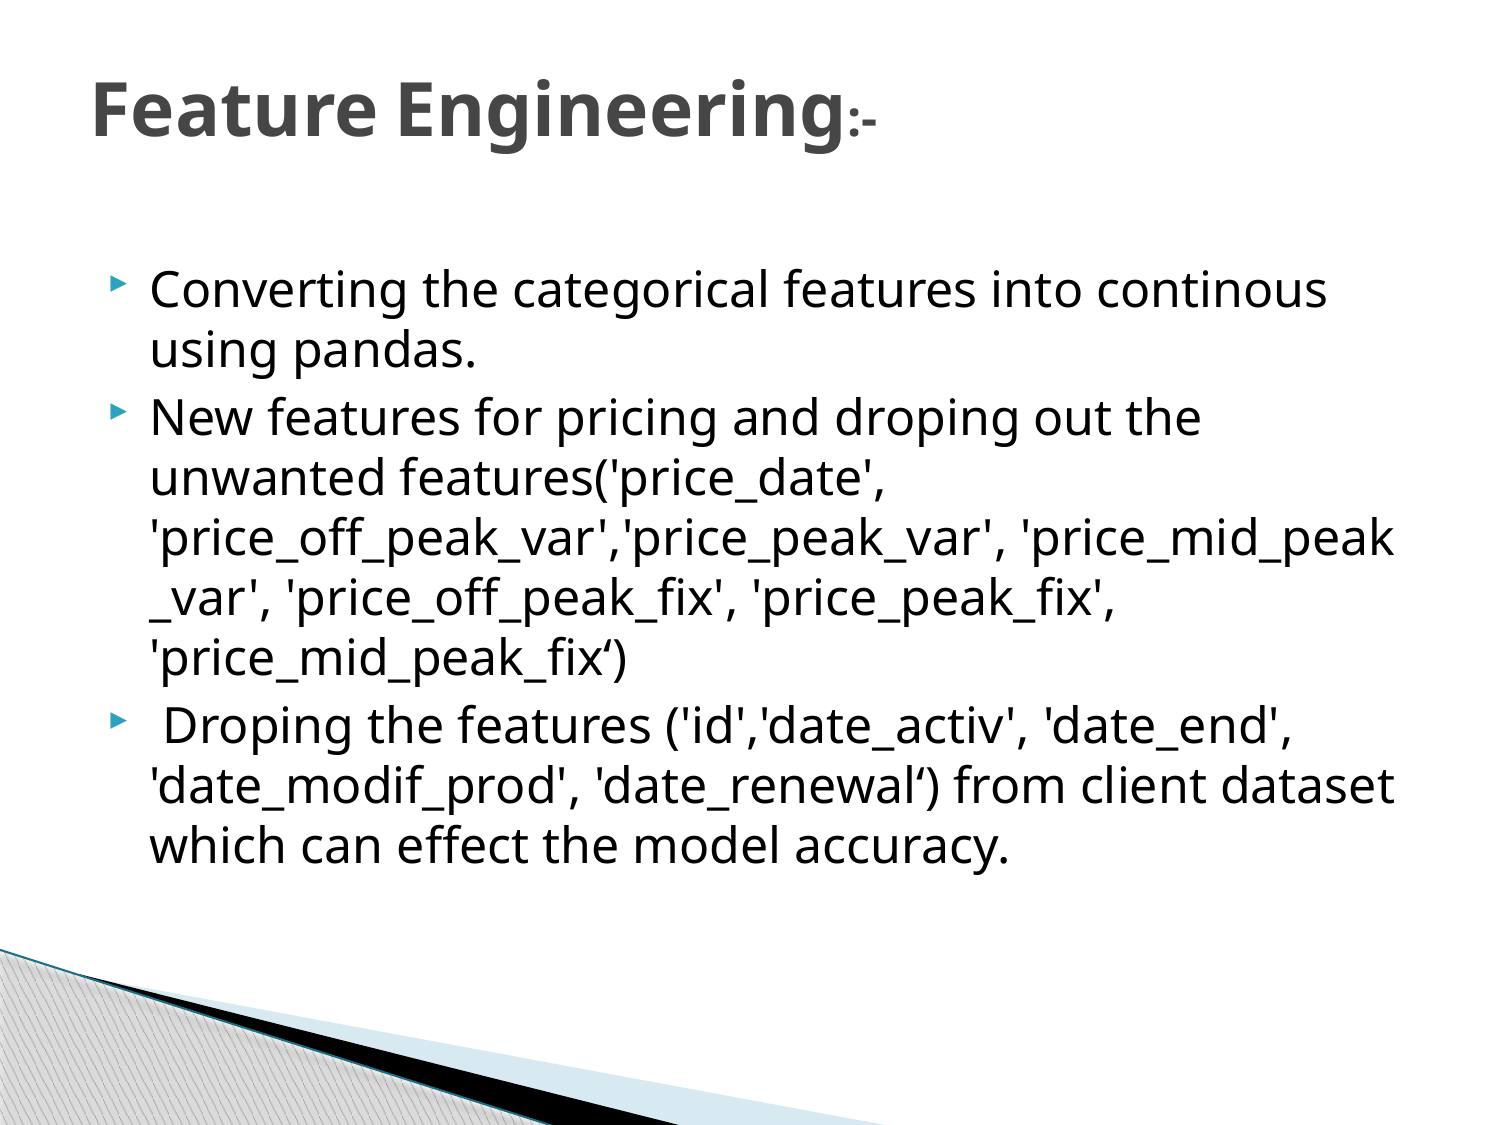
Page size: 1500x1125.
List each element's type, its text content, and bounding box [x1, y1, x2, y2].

title Feature Engineering:- [75, 24, 1425, 188]
list Converting the categorical features into continous using pandas. New features for pricing and droping out the unwanted features('price_date', 'price_off_peak_var','price_peak_var', 'price_mid_peak_var', 'price_off_peak_fix', 'price_peak_fix', 'price_mid_peak_fix‘) Droping the features ('id','date_activ', 'date_end', 'date_modif_prod', 'date_renewal‘) from client dataset which can effect the model accuracy. [75, 249, 1425, 888]
